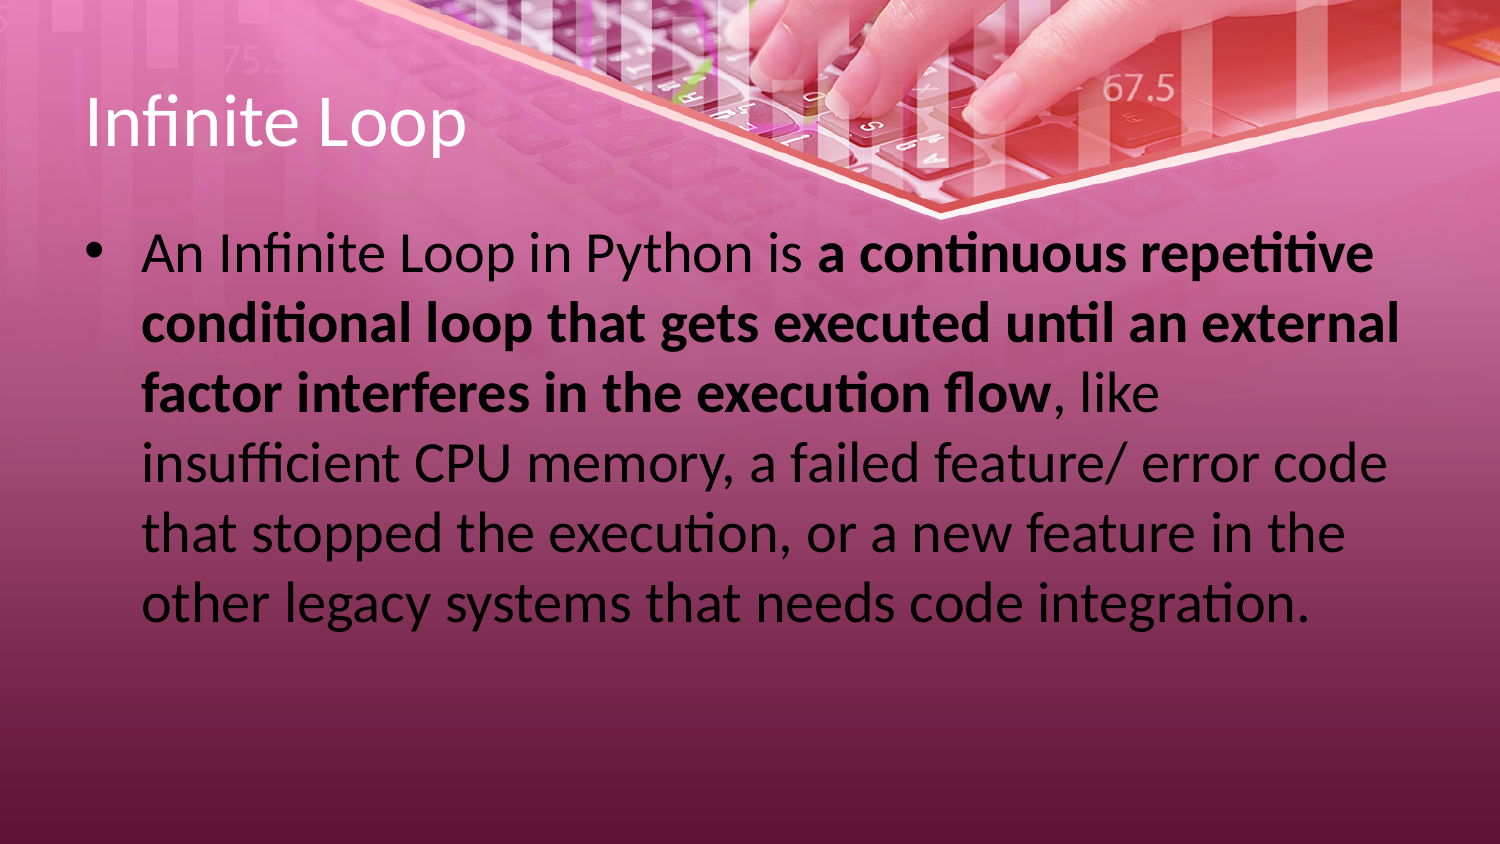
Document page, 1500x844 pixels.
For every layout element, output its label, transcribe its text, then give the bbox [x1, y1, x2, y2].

picture [0, 0, 1500, 844]
list An Infinite Loop in Python is a continuous repetitive conditional loop that gets executed until an external factor interferes in the execution flow, like insufficient CPU memory, a failed feature/ error code that stopped the execution, or a new feature in the other legacy systems that needs code integration. [70, 206, 1423, 745]
title Infinite Loop [70, 53, 1423, 179]
